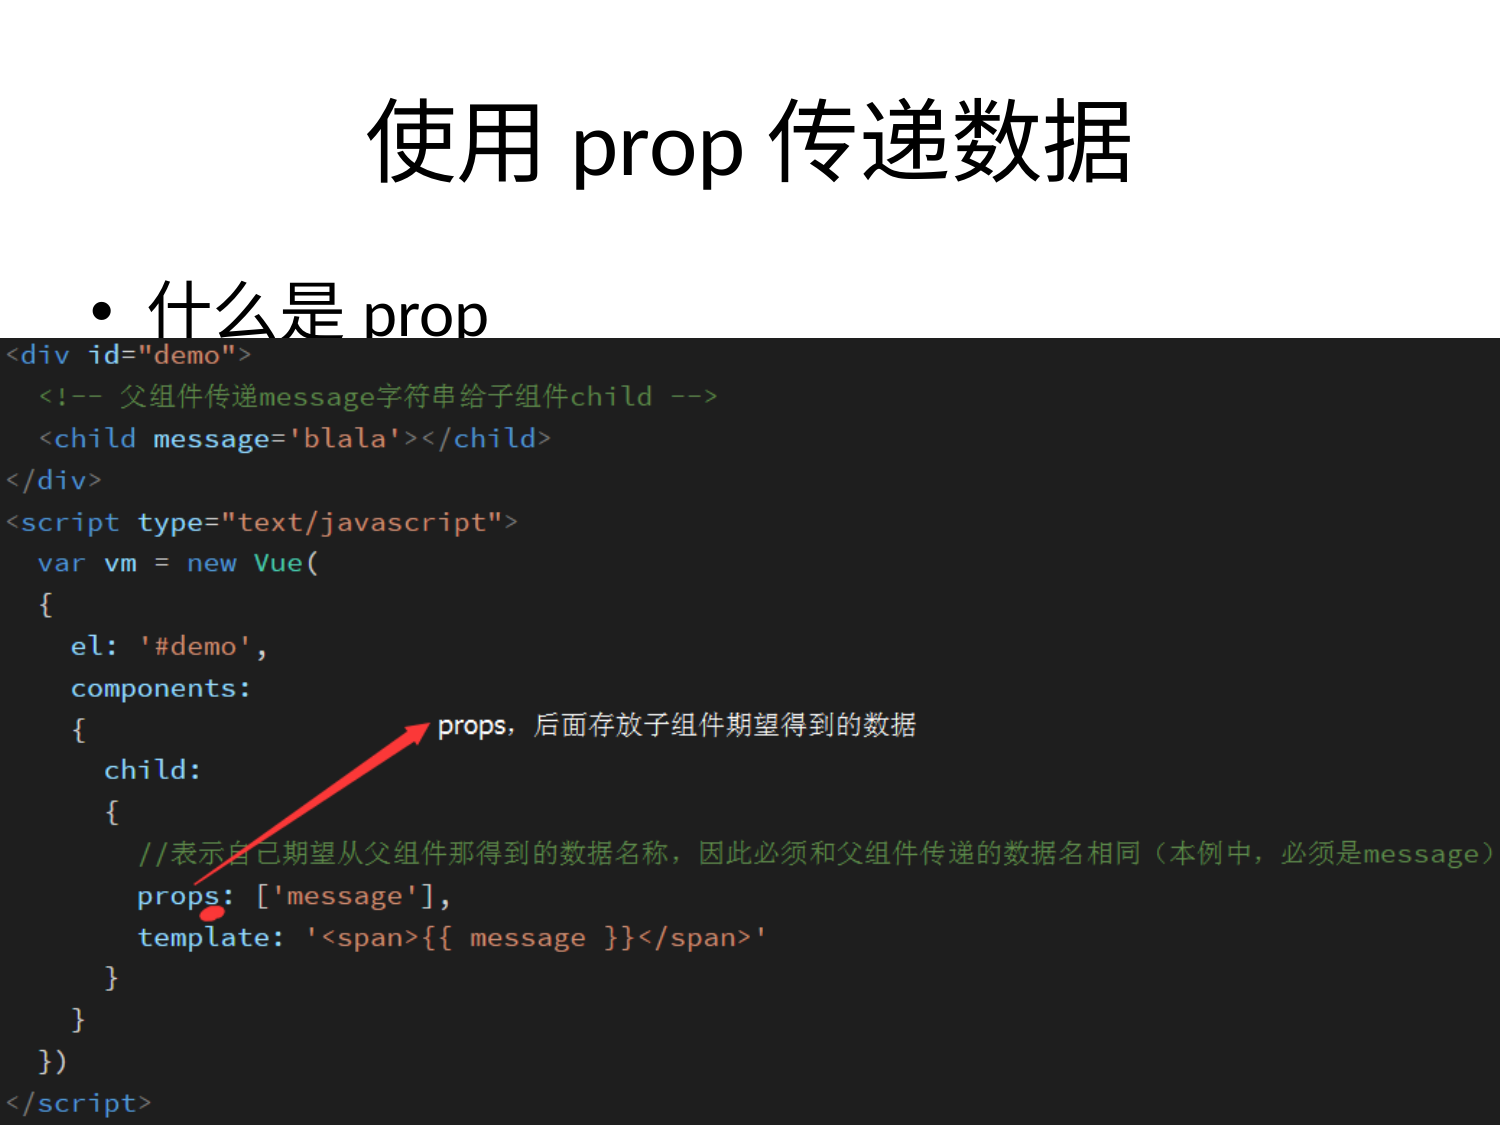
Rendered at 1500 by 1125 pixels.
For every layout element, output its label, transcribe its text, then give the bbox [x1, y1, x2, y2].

list 什么是prop [75, 262, 1425, 336]
title 使用prop传递数据 [75, 45, 1425, 233]
picture [0, 337, 1500, 1125]
